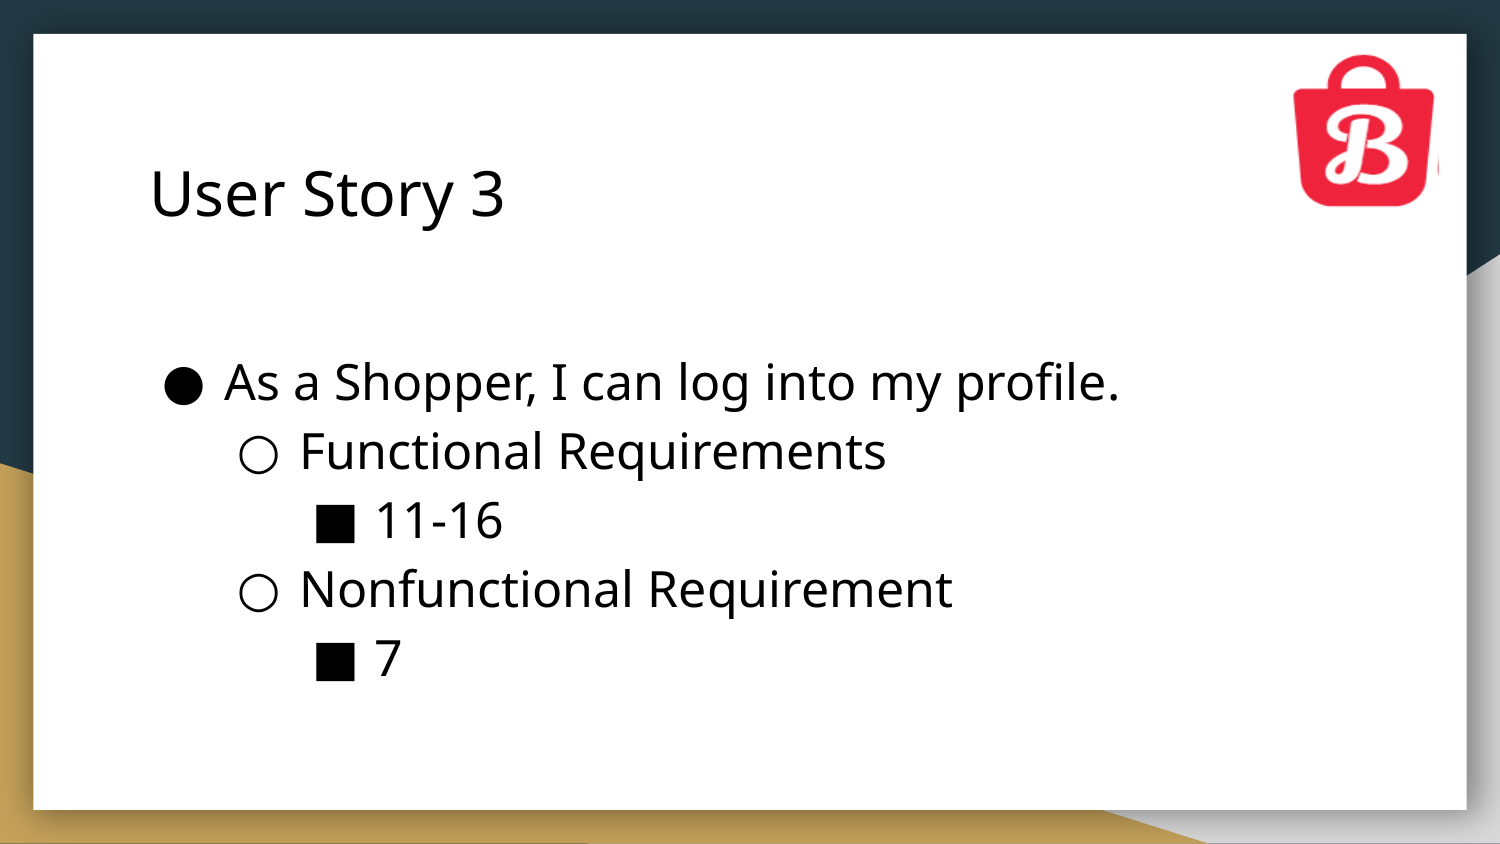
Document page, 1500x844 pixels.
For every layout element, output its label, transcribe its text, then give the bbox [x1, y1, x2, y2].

picture [1289, 39, 1439, 223]
list As a Shopper, I can log into my profile. Functional Requirements 11-16 Nonfunctional Requirement 7 [134, 326, 1366, 729]
title User Story 3 [134, 138, 1366, 296]
